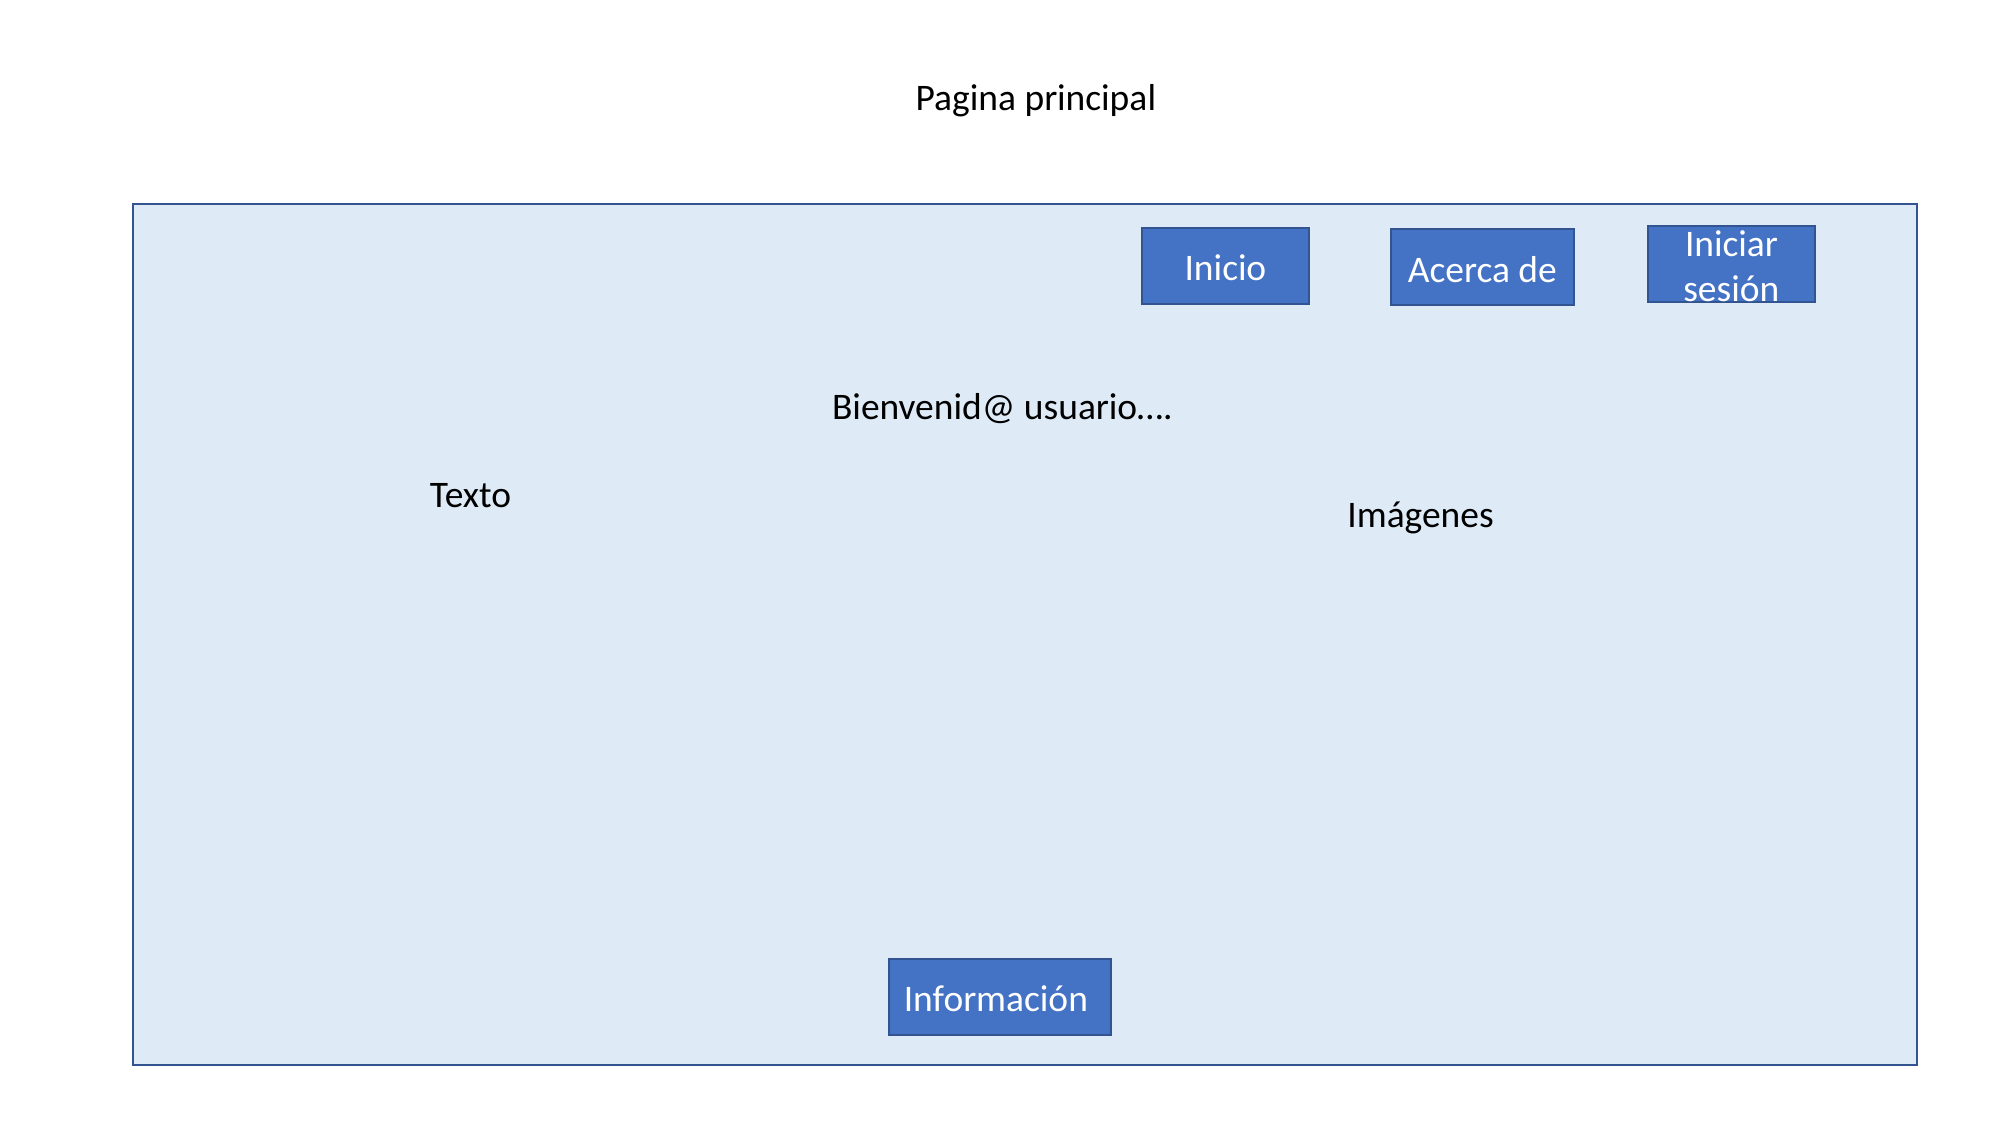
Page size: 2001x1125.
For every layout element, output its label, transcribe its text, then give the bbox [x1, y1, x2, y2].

text_box Inicio [1141, 227, 1310, 305]
text_box Información [888, 958, 1112, 1036]
text_box Imágenes [1332, 482, 1816, 543]
text_box Texto [415, 462, 1000, 523]
text_box Pagina principal [630, 65, 1450, 125]
text_box Acerca de [1390, 228, 1575, 306]
text_box Bienvenid@ usuario…. [817, 374, 1516, 480]
text_box [132, 203, 1918, 1066]
text_box Iniciar sesión [1647, 225, 1816, 303]
